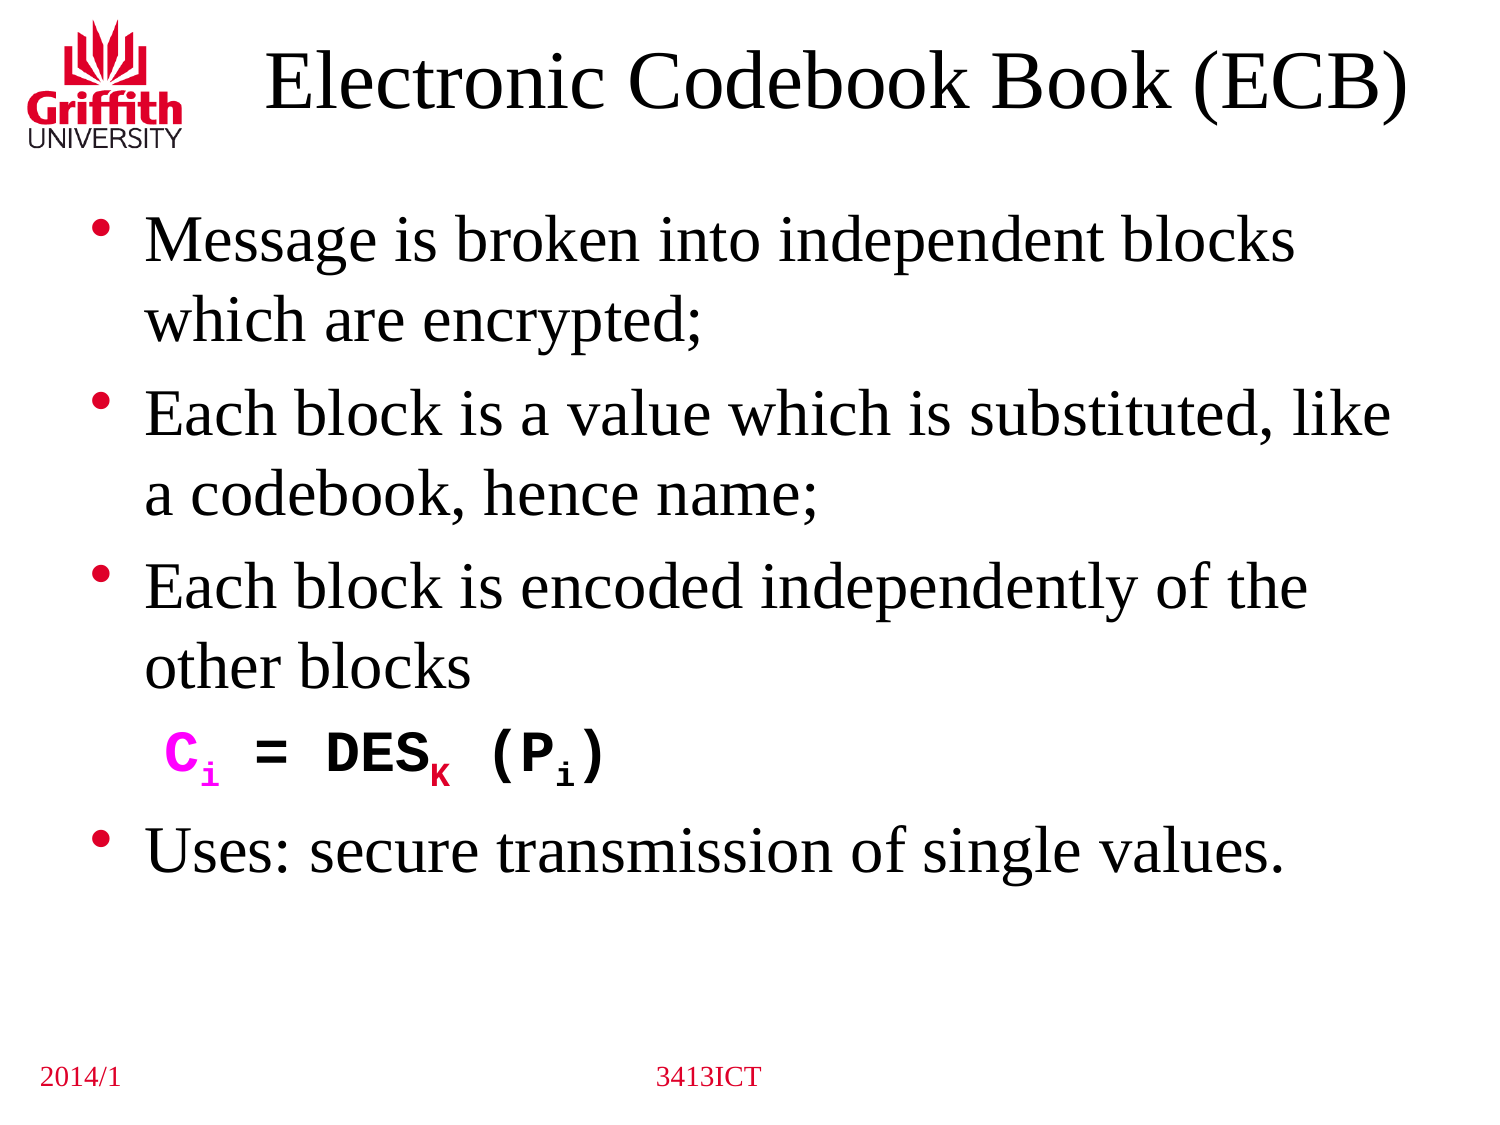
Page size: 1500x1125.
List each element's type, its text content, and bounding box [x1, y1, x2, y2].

list Message is broken into independent blocks which are encrypted; Each block is a value which is substituted, like a codebook, hence name; Each block is encoded independently of the other blocks Ci = DESK (Pi) Uses: secure transmission of single values. [74, 187, 1426, 986]
title Electronic Codebook Book (ECB) [249, 0, 1500, 151]
picture [23, 15, 186, 151]
slide_number 2014/1 [24, 1049, 338, 1101]
footer 3413ICT [419, 1049, 999, 1101]
